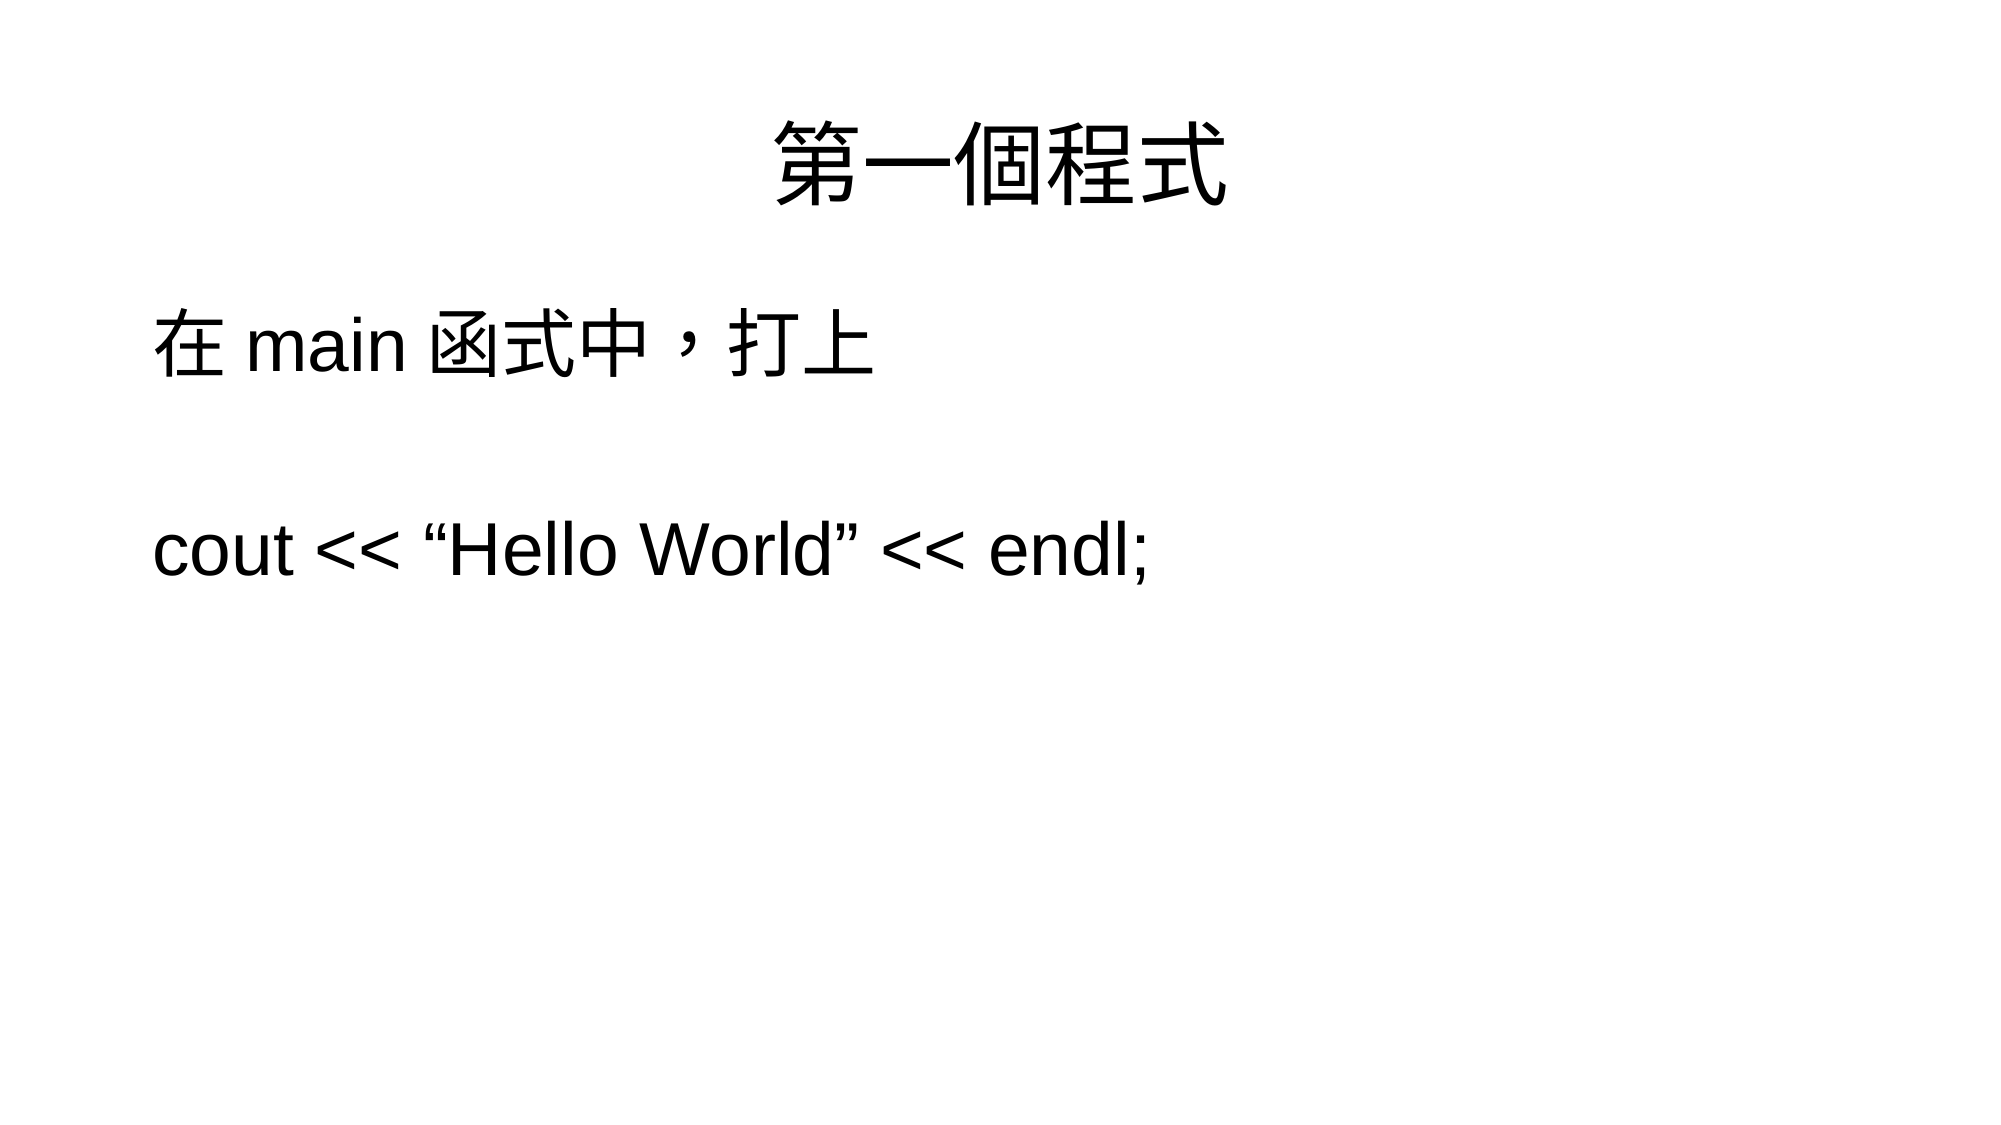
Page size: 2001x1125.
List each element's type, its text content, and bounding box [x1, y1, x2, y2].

list 在main函式中，打上 cout << “Hello World” << endl; [137, 299, 1863, 1014]
title 第一個程式 [137, 59, 1863, 278]
